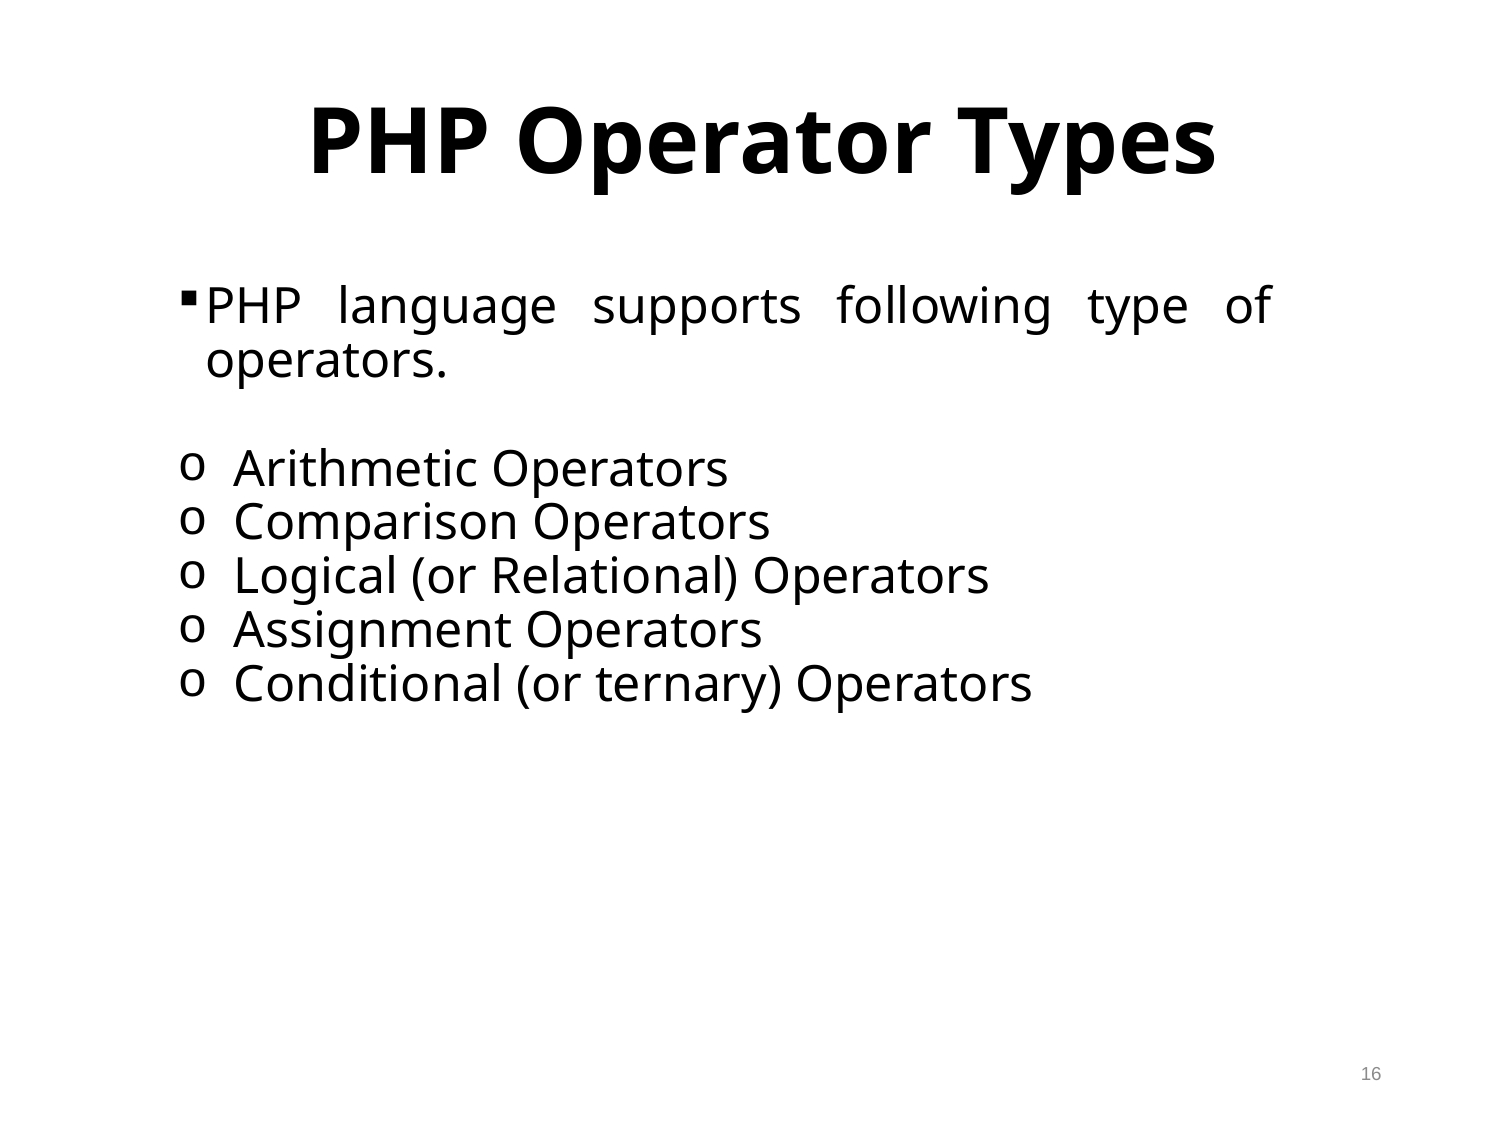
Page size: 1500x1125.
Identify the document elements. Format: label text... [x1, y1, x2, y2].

list PHP language supports following type of operators. Arithmetic Operators Comparison Operators Logical (or Relational) Operators Assignment Operators Conditional (or ternary) Operators [162, 223, 1288, 1049]
text_box PHP Operator Types [99, 74, 1425, 200]
slide_number 16 [1059, 1042, 1397, 1103]
